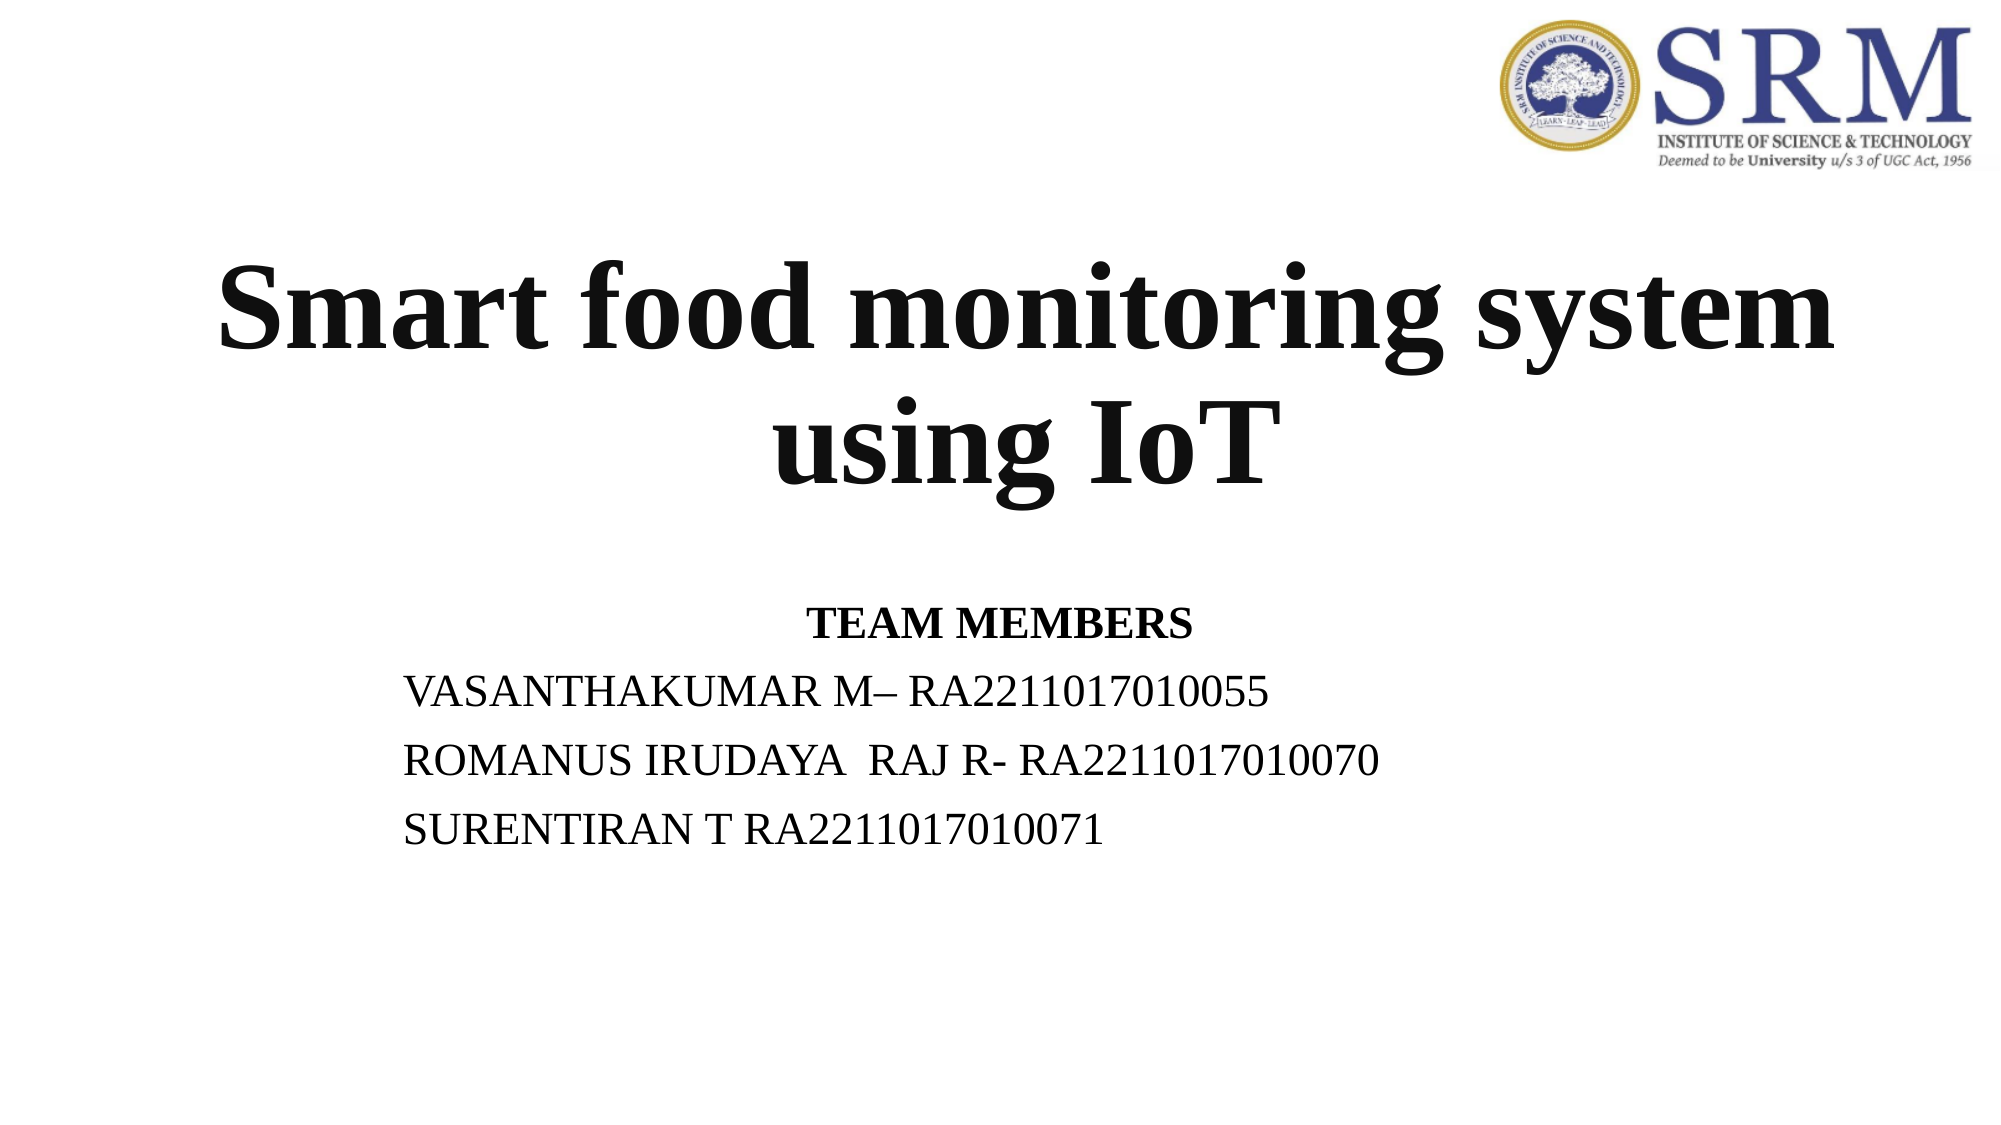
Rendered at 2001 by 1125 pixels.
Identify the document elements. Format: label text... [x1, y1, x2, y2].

title Smart food monitoring system using IoT [104, 200, 1950, 518]
picture [1469, 14, 2000, 171]
subtitle TEAM MEMBERS VASANTHAKUMAR M– RA2211017010055 ROMANUS IRUDAYA RAJ R- RA2211017010070 SURENTIRAN T RA2211017010071 [249, 590, 1750, 863]
